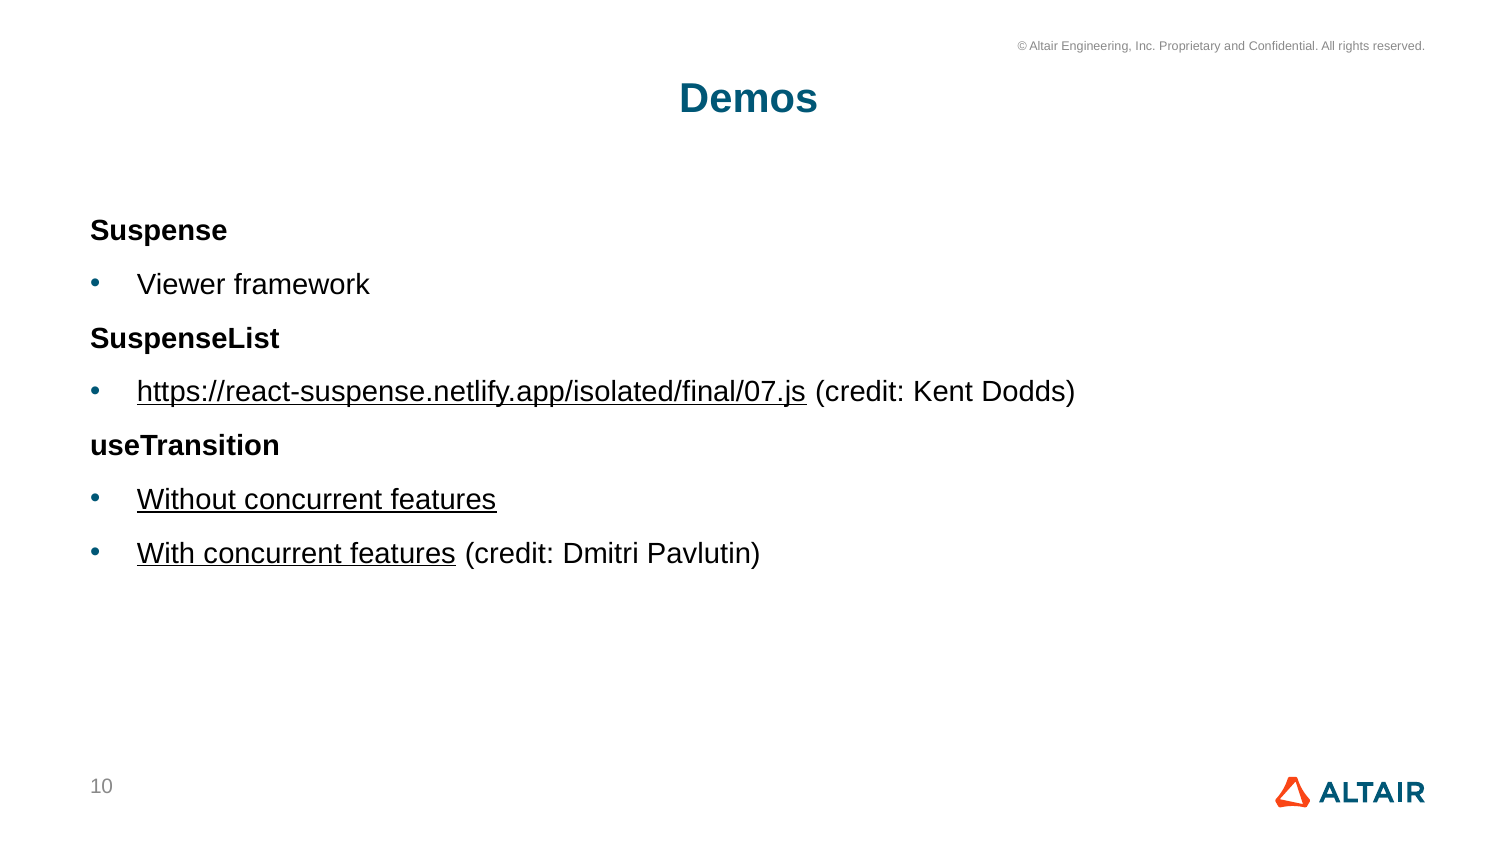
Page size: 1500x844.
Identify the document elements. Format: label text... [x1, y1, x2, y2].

list Suspense Viewer framework SuspenseList https://react-suspense.netlify.app/isolated/final/07.js (credit: Kent Dodds) useTransition Without concurrent features With concurrent features (credit: Dmitri Pavlutin) [75, 203, 1226, 728]
slide_number 10 [75, 762, 413, 808]
title Demos [75, 75, 1423, 124]
